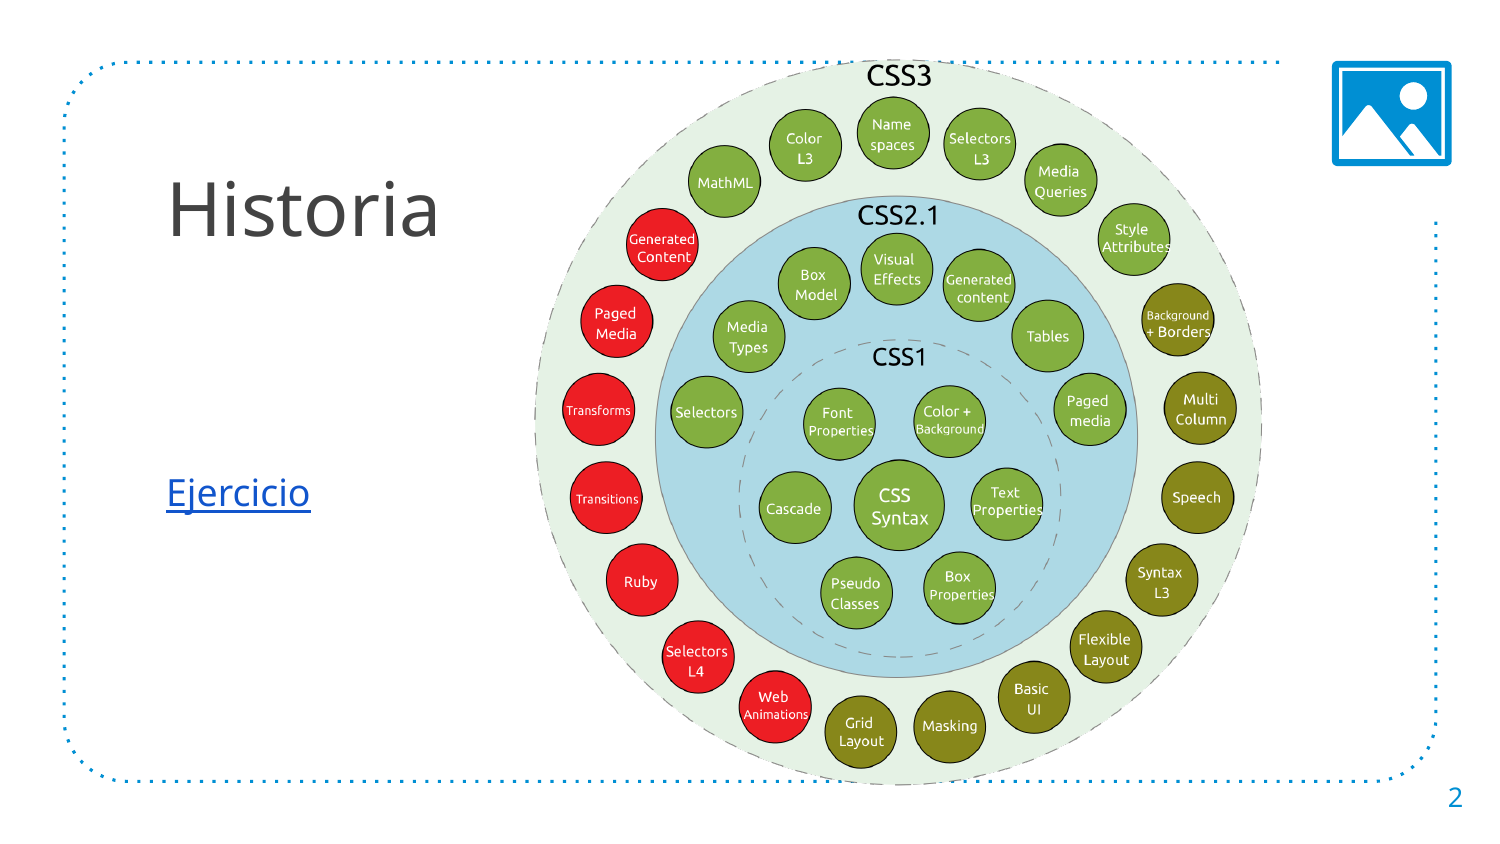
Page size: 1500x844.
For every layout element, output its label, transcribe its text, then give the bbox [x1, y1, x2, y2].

slide_number 2 [1411, 753, 1500, 844]
list Ejercicio [151, 454, 528, 698]
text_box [1331, 60, 1452, 167]
picture [533, 58, 1263, 786]
title Historia [151, 146, 528, 287]
